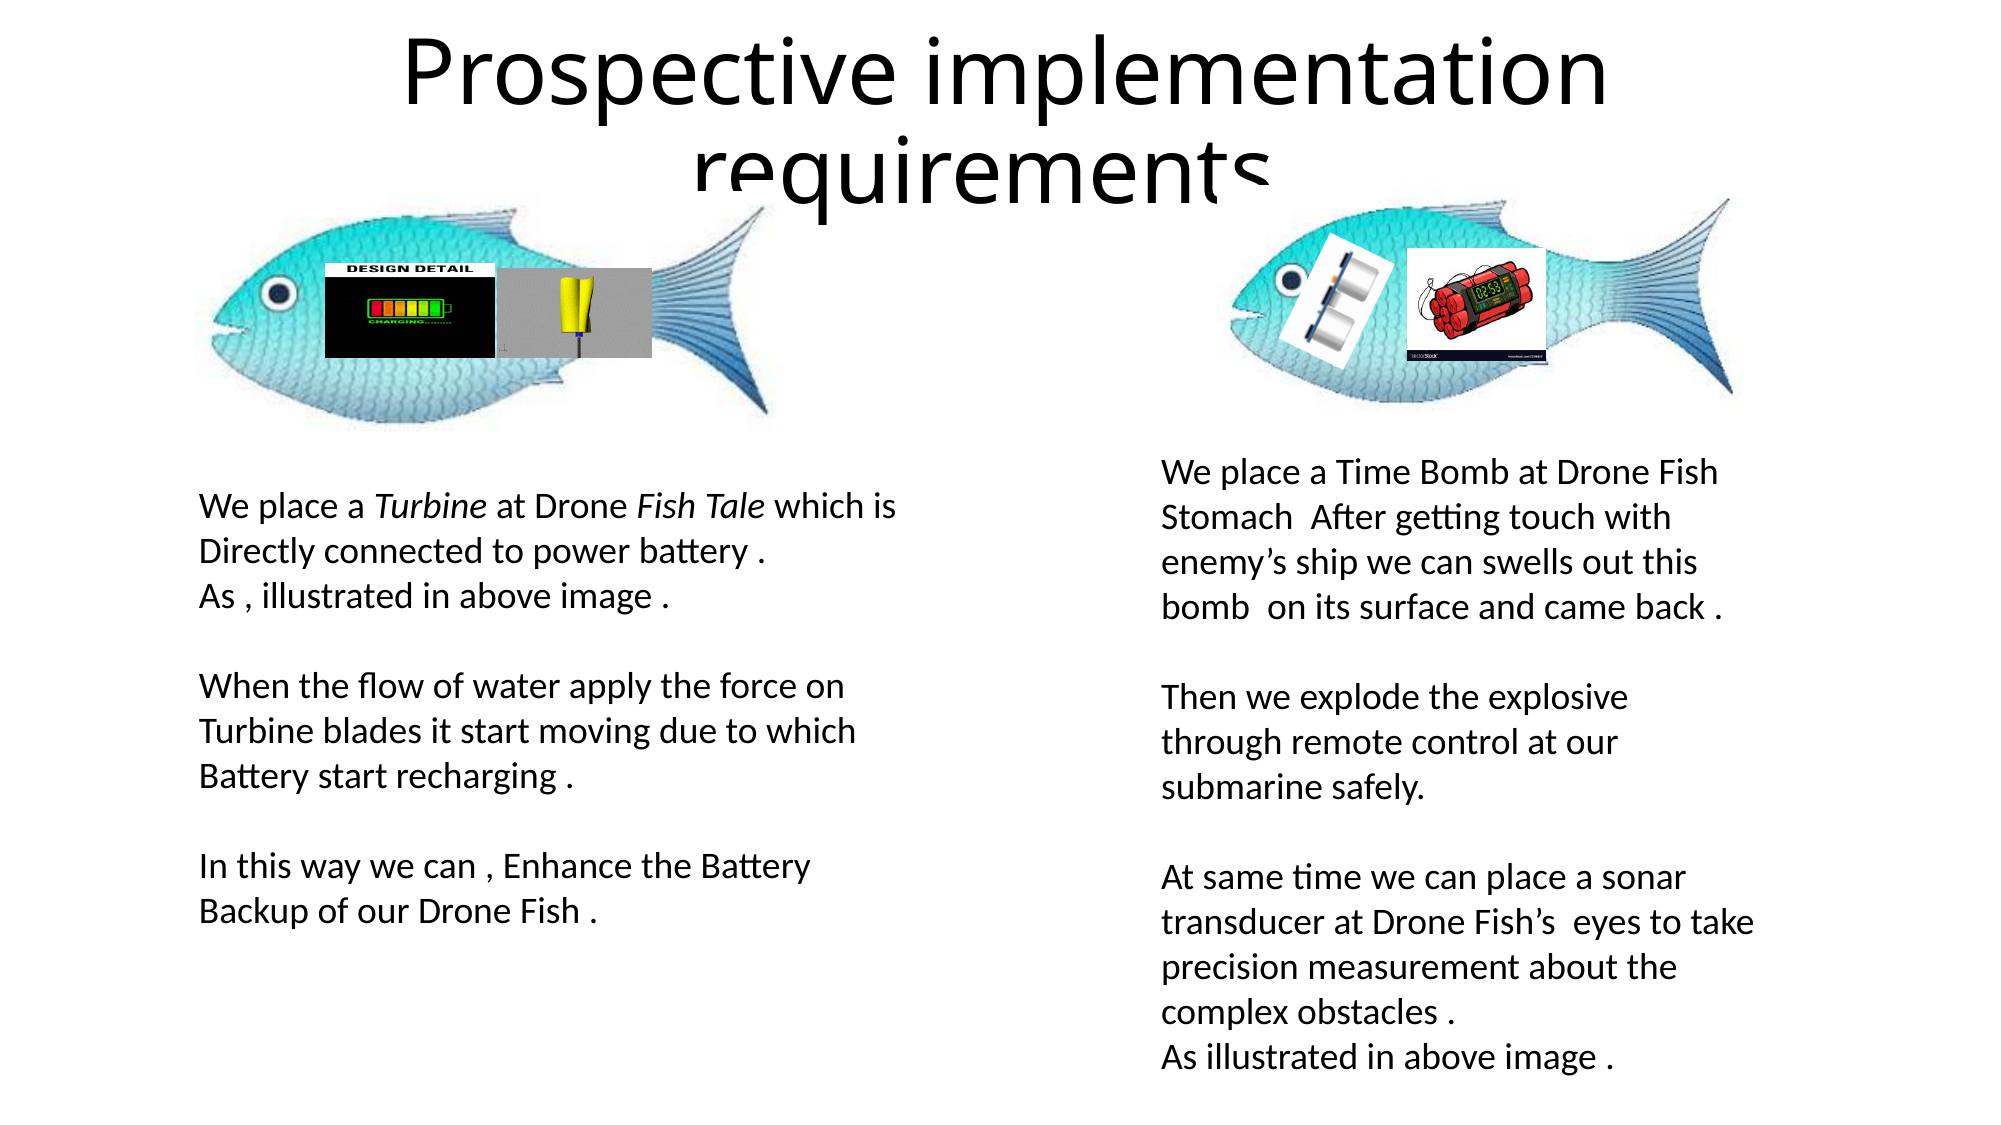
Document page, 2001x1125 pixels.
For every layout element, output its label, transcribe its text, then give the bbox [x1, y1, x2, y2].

text_box We place a Turbine at Drone Fish Tale which is Directly connected to power battery . As , illustrated in above image . When the flow of water apply the force on Turbine blades it start moving due to which Battery start recharging . In this way we can , Enhance the Battery Backup of our Drone Fish . [184, 473, 937, 939]
picture [325, 263, 495, 358]
picture [1217, 185, 1747, 417]
picture [497, 268, 652, 358]
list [195, 191, 785, 440]
text_box We place a Time Bomb at Drone Fish Stomach After getting touch with enemy’s ship we can swells out this bomb on its surface and came back . Then we explode the explosive through remote control at our submarine safely. At same time we can place a sonar transducer at Drone Fish’s eyes to take precision measurement about the complex obstacles . As illustrated in above image . [1146, 439, 1775, 1084]
title Prospective implementation requirements [143, 27, 1869, 221]
